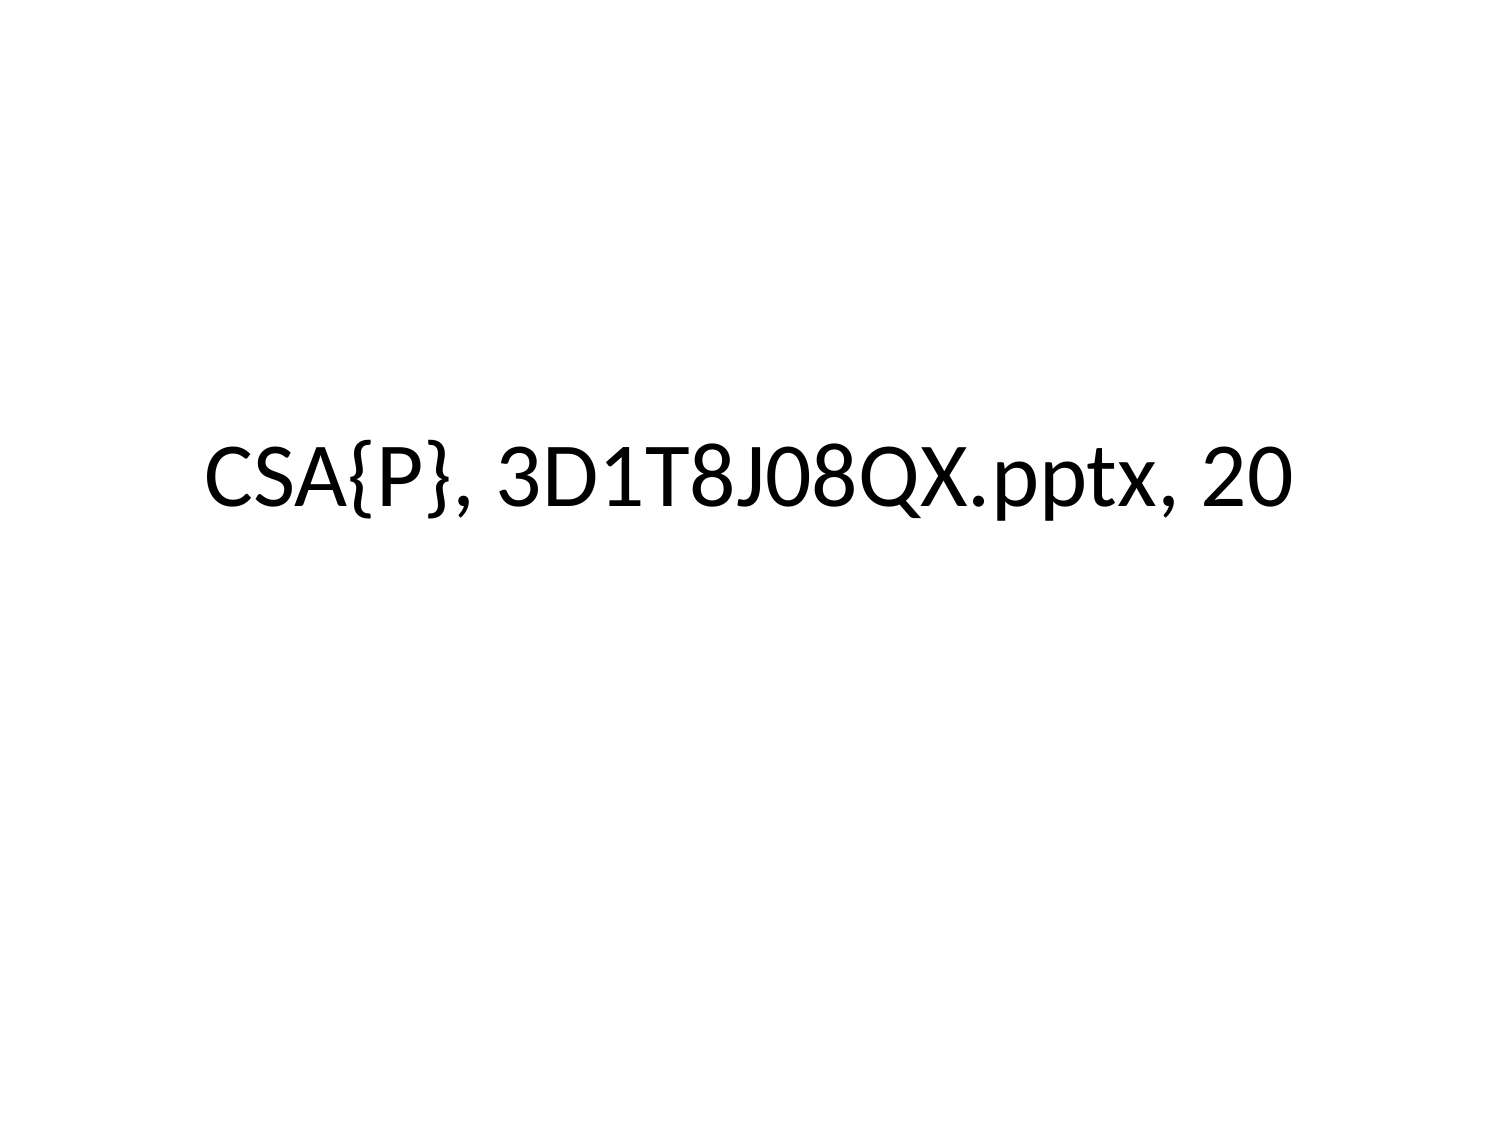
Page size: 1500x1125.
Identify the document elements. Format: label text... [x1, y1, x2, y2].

title CSA{P}, 3D1T8J08QX.pptx, 20 [112, 349, 1388, 591]
